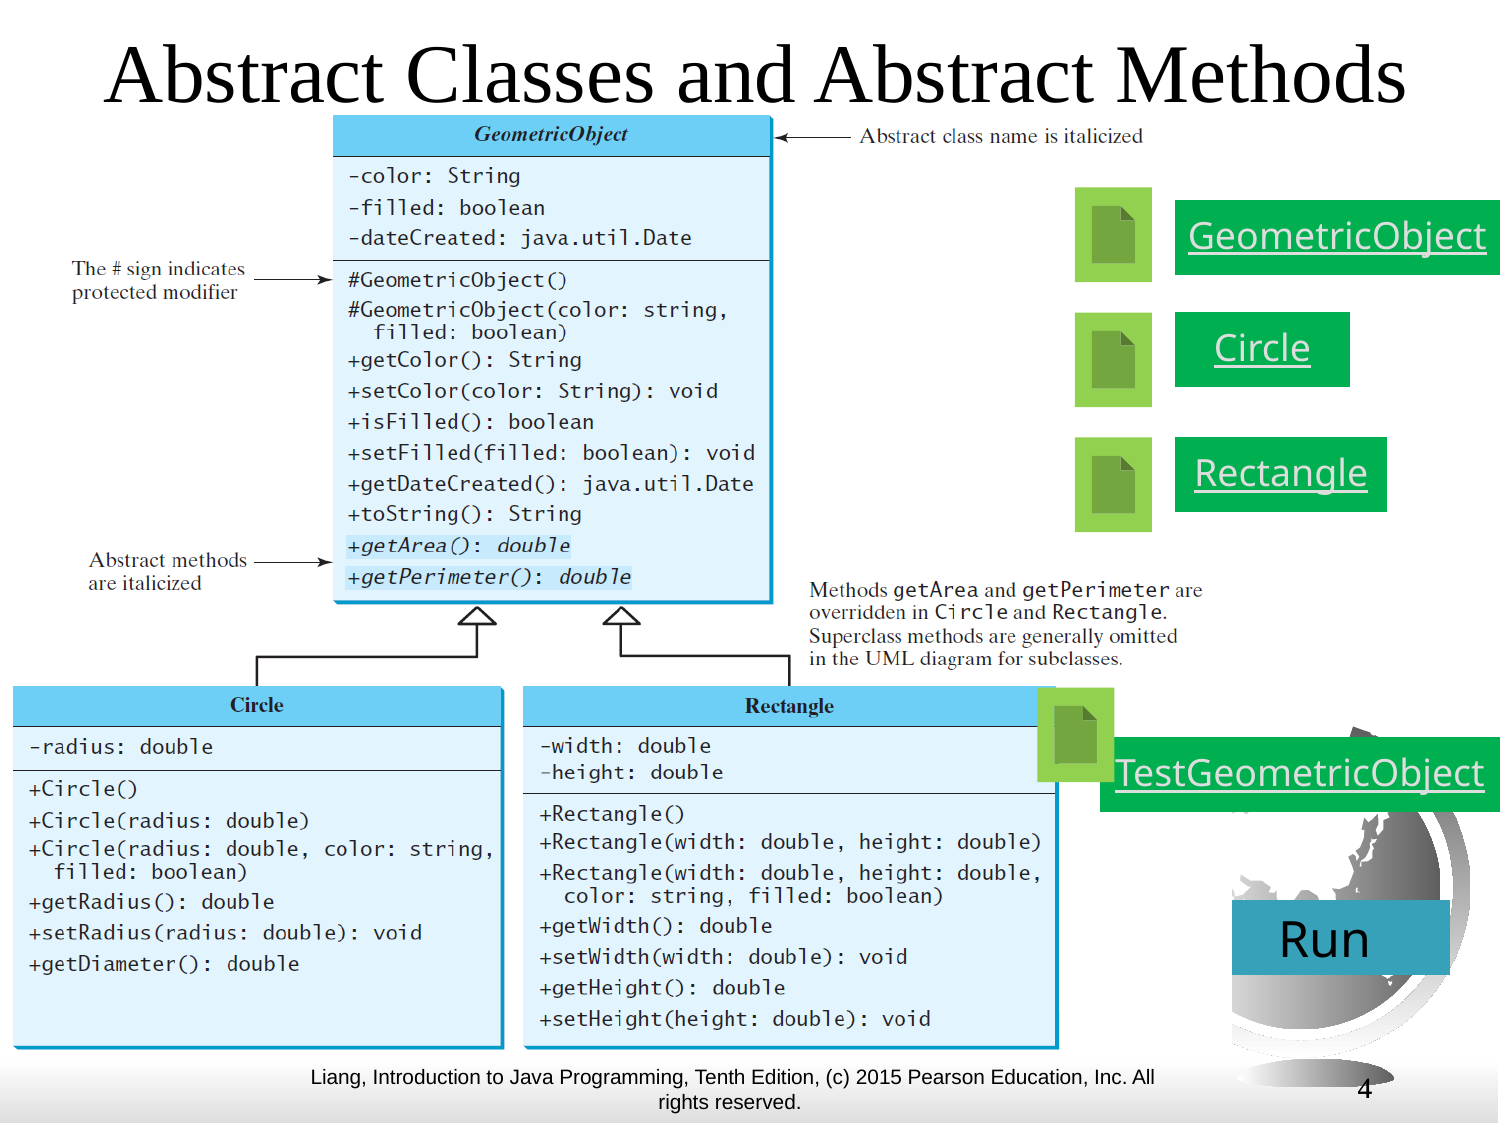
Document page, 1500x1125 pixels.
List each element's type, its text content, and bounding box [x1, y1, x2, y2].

text_box 4 [1074, 1049, 1388, 1125]
text_box GeometricObject [1232, 199, 1500, 275]
picture [6, 108, 1232, 1050]
text_box TestGeometricObject [1232, 737, 1500, 813]
text_box Run [1232, 899, 1450, 975]
text_box Rectangle [1232, 437, 1388, 513]
title Abstract Classes and Abstract Methods [50, 24, 1463, 113]
text_box Circle [1232, 312, 1351, 388]
